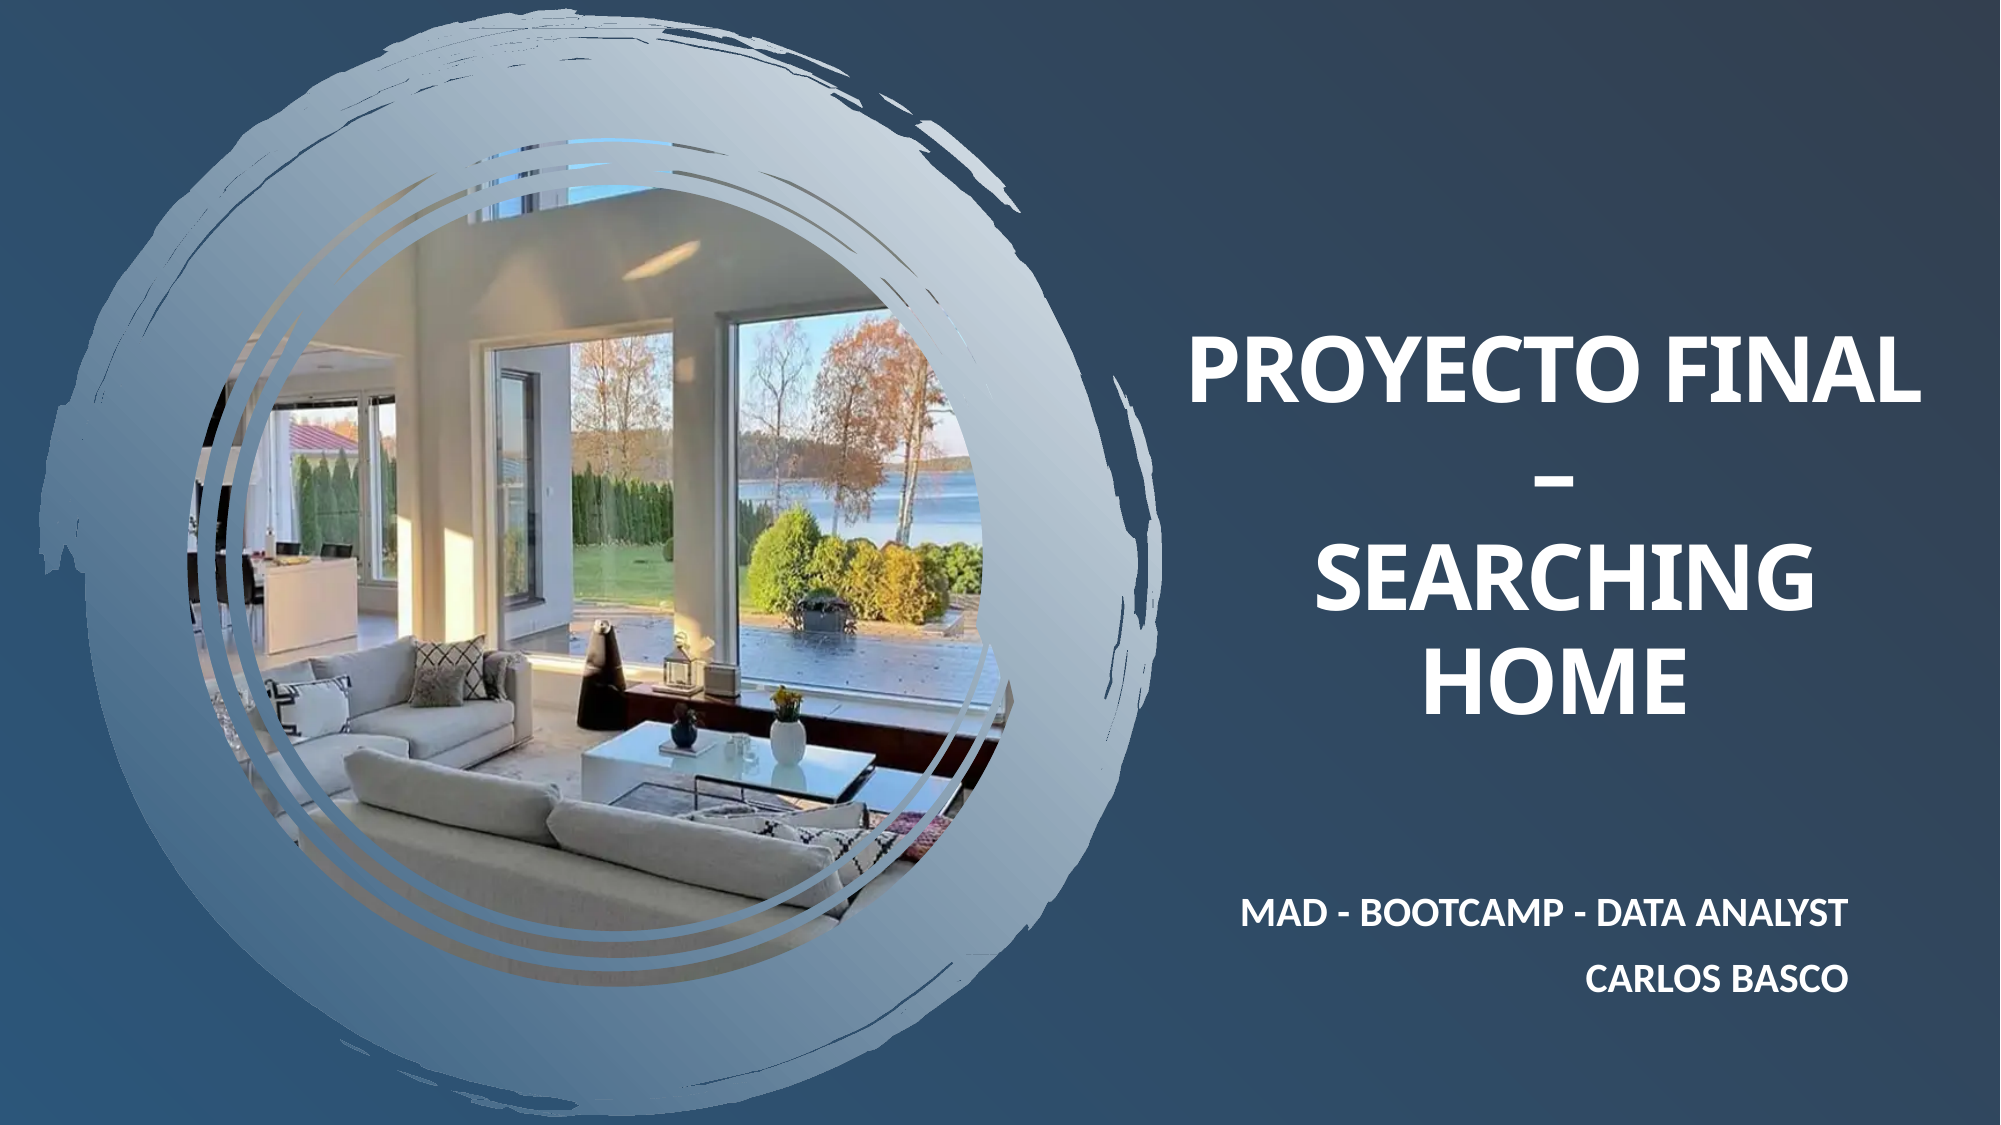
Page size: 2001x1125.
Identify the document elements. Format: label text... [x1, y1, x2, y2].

picture [187, 138, 1015, 987]
title Proyecto FINAL – Searching home [1176, 392, 1954, 733]
subtitle Mad - Bootcamp - data analyst Carlos basco [1176, 890, 1849, 1063]
